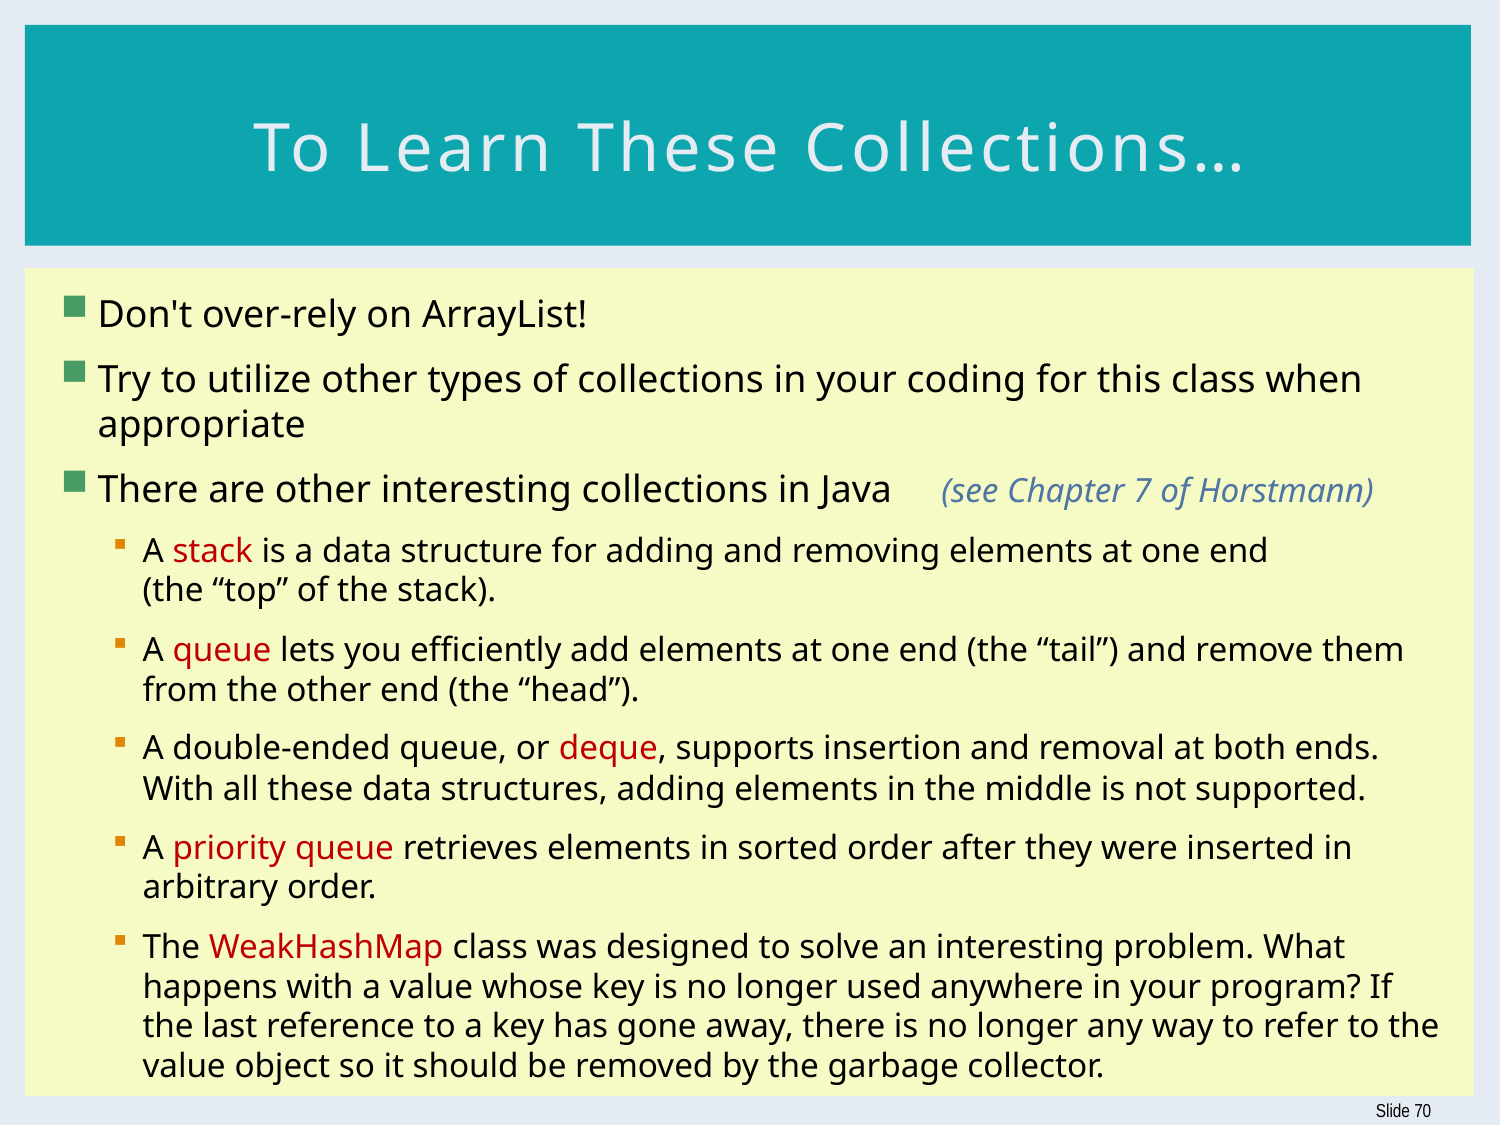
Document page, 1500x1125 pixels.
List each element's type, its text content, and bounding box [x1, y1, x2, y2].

title To Learn These Collections… [62, 58, 1438, 232]
list Don't over-rely on ArrayList! Try to utilize other types of collections in your coding for this class when appropriate There are other interesting collections in Java (see Chapter 7 of Horstmann) A stack is a data structure for adding and removing elements at one end (the “top” of the stack). A queue lets you efficiently add elements at one end (the “tail”) and remove them from the other end (the “head”). A double-ended queue, or deque, supports insertion and removal at both ends. With all these data structures, adding elements in the middle is not supported. A priority queue retrieves elements in sorted order after they were inserted in arbitrary order. The WeakHashMap class was designed to solve an interesting problem. What happens with a value whose key is no longer used anywhere in your program? If the last reference to a key has gone away, there is no longer any way to refer to the value object so it should be removed by the garbage collector. [37, 281, 1467, 1005]
